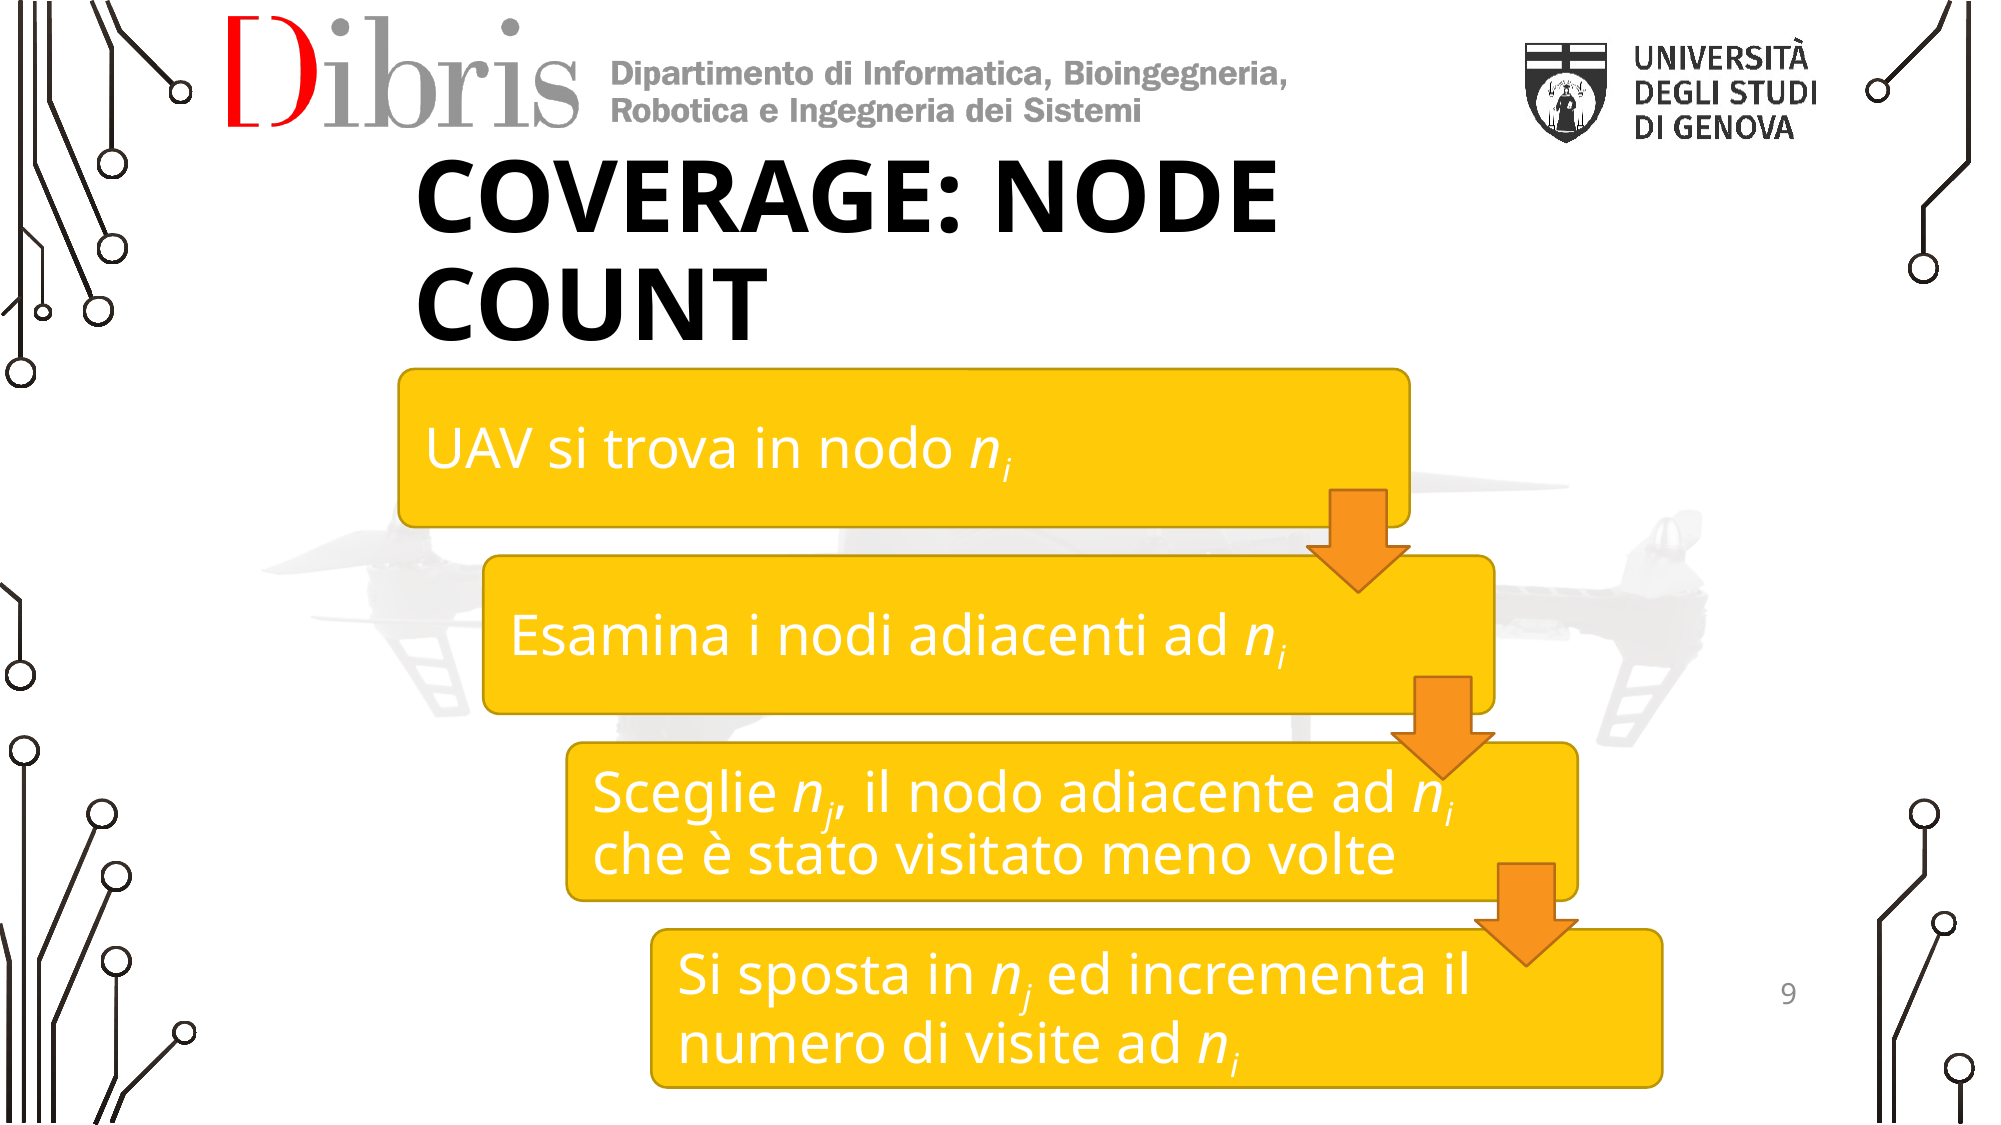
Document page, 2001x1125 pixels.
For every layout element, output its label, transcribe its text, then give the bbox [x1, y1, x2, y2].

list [398, 368, 1663, 1088]
picture [249, 37, 1825, 985]
picture [228, 16, 1286, 128]
slide_number 9 [1685, 965, 1813, 1025]
